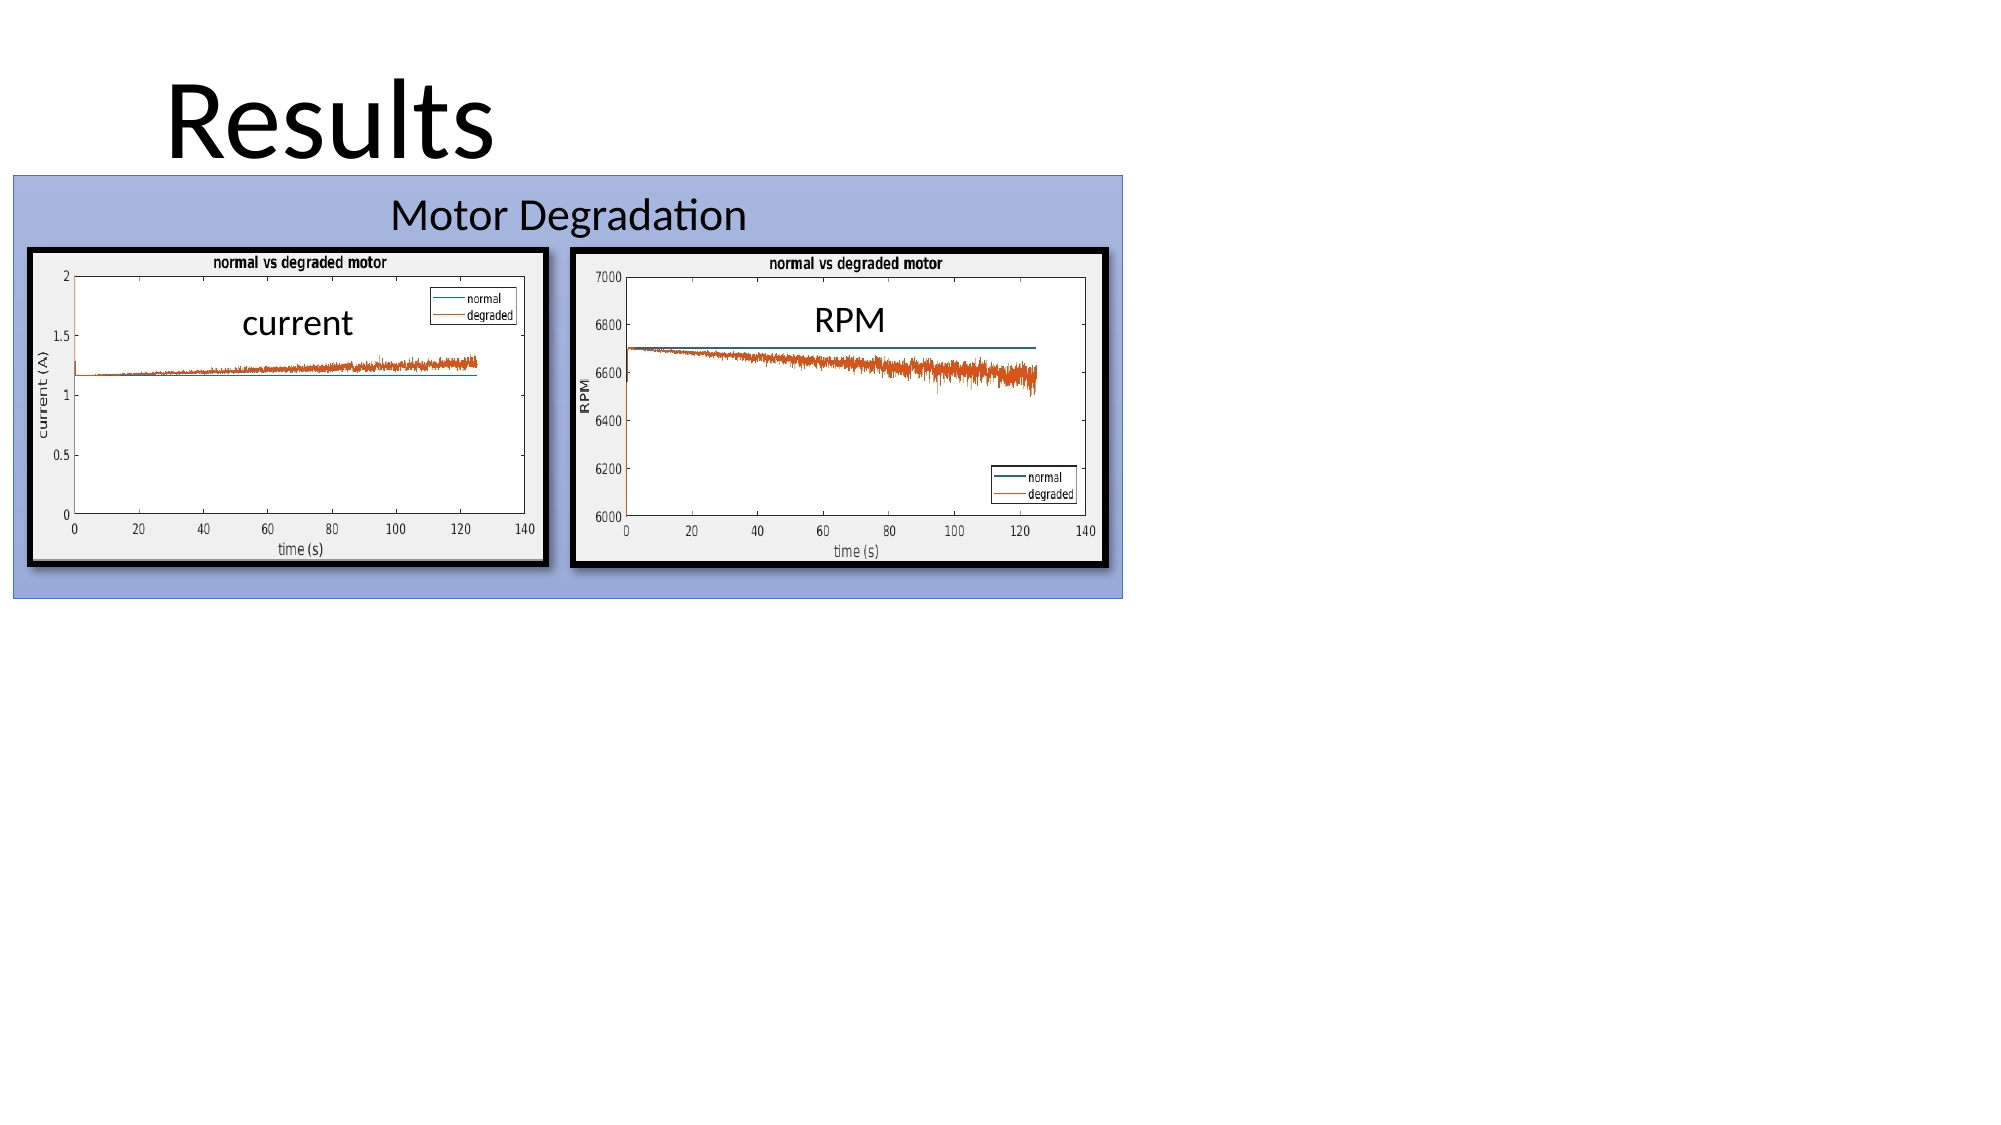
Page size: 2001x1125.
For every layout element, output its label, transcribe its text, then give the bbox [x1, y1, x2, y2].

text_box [13, 175, 1123, 599]
text_box Results [0, 37, 2000, 190]
